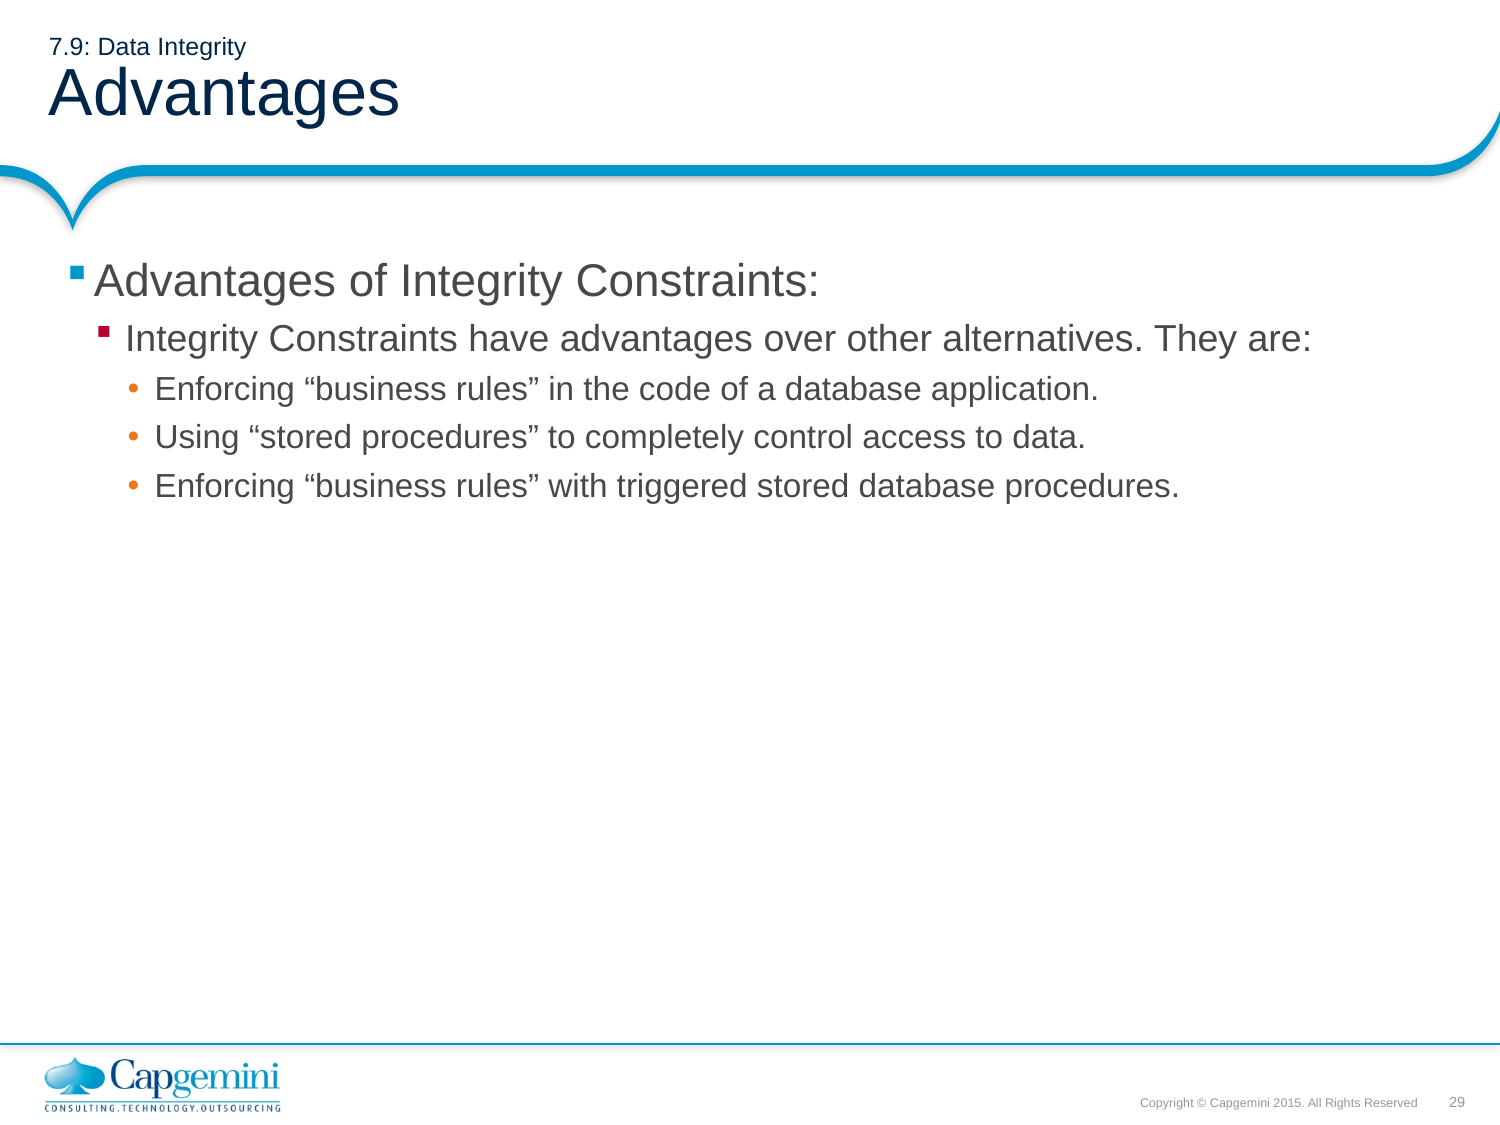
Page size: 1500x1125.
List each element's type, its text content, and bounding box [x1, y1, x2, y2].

title 7.9: Data Integrity Advantages [0, 0, 1500, 165]
picture [44, 1056, 281, 1113]
list Advantages of Integrity Constraints: Integrity Constraints have advantages over other alternatives. They are: Enforcing “business rules” in the code of a database application. Using “stored procedures” to completely control access to data. Enforcing “business rules” with triggered stored database procedures. [48, 245, 1500, 1007]
